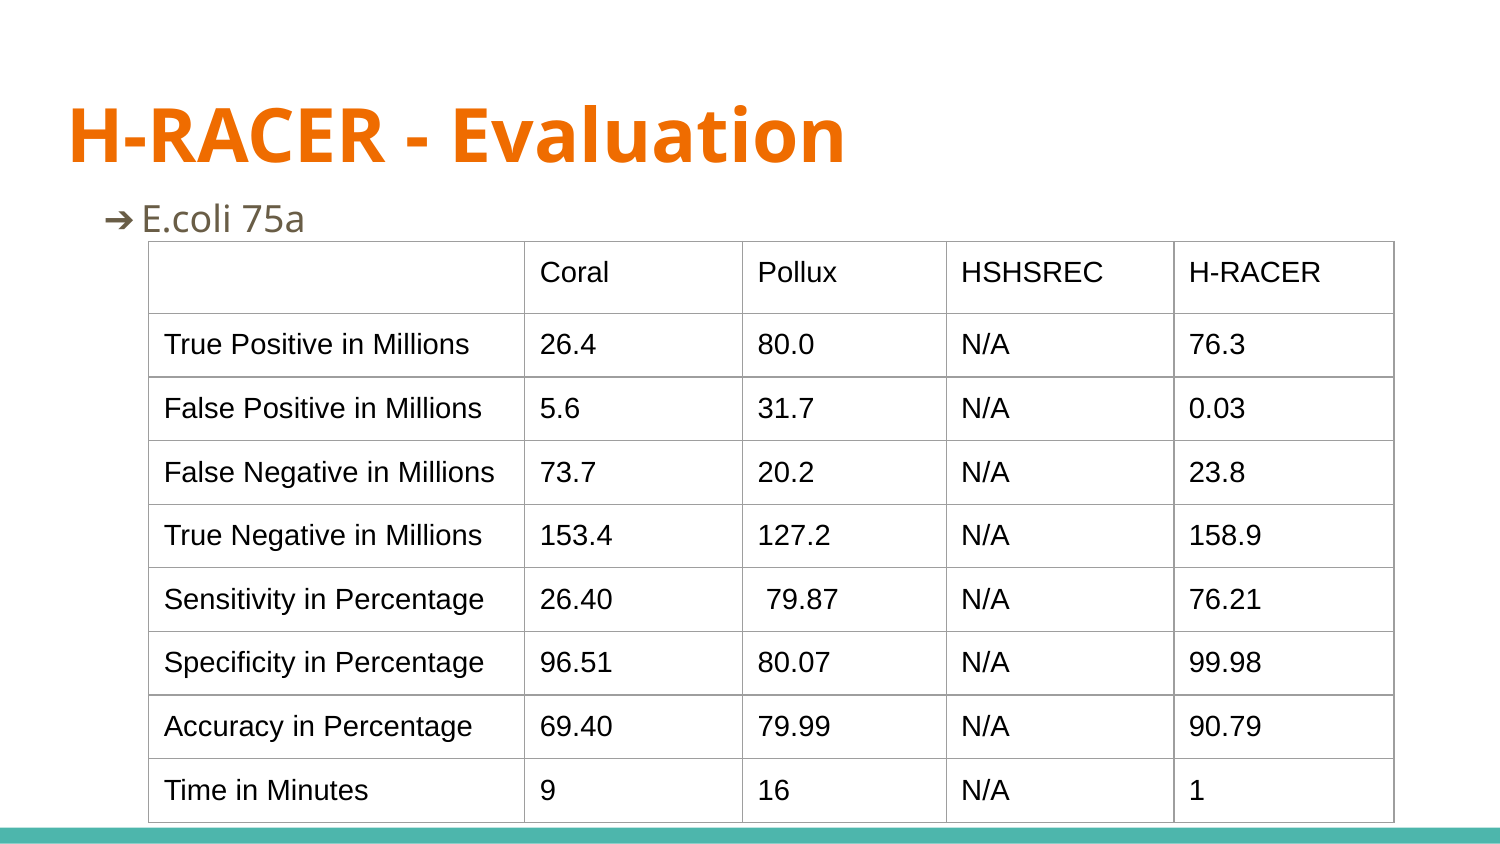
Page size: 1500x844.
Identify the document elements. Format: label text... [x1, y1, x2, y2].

table_cell 99.98 [1175, 632, 1393, 694]
title H-RACER - Evaluation [51, 72, 1449, 173]
table_cell 5.6 [525, 378, 742, 440]
table_header [149, 242, 524, 313]
table_cell 76.3 [1175, 314, 1393, 376]
table_header H-RACER [1175, 242, 1393, 313]
table_cell N/A [947, 441, 1173, 504]
table_header Pollux [743, 242, 946, 313]
table_cell N/A [947, 314, 1173, 376]
table_cell True Negative in Millions [149, 505, 524, 567]
table_cell 26.40 [525, 568, 742, 631]
table_cell 23.8 [1175, 441, 1393, 504]
table_cell 31.7 [743, 378, 946, 440]
table_cell 96.51 [525, 632, 742, 694]
table_cell 79.99 [743, 696, 946, 758]
table_cell 16 [743, 759, 946, 822]
table_cell N/A [947, 568, 1173, 631]
table_cell 20.2 [743, 441, 946, 504]
table_cell Sensitivity in Percentage [149, 568, 524, 631]
table_cell 1 [1175, 759, 1393, 822]
table_cell 153.4 [525, 505, 742, 567]
table_cell False Negative in Millions [149, 441, 524, 504]
table_cell 9 [525, 759, 742, 822]
table_cell Time in Minutes [149, 759, 524, 822]
table_cell 69.40 [525, 696, 742, 758]
table_header Coral [525, 242, 742, 313]
table_cell 158.9 [1175, 505, 1393, 567]
table_cell N/A [947, 378, 1173, 440]
table_cell False Positive in Millions [149, 378, 524, 440]
table_cell 127.2 [743, 505, 946, 567]
table_cell N/A [947, 759, 1173, 822]
table_cell 0.03 [1175, 378, 1393, 440]
table_cell N/A [947, 505, 1173, 567]
table_cell 73.7 [525, 441, 742, 504]
list E.coli 75a [51, 173, 1449, 716]
table_cell N/A [947, 632, 1173, 694]
table_cell True Positive in Millions [149, 314, 524, 376]
table_cell Accuracy in Percentage [149, 696, 524, 758]
table_cell 79.87 [743, 568, 946, 631]
table_cell Specificity in Percentage [149, 632, 524, 694]
table_cell 80.0 [743, 314, 946, 376]
table_cell 26.4 [525, 314, 742, 376]
table_cell 90.79 [1175, 696, 1393, 758]
table_header HSHSREC [947, 242, 1173, 313]
table_cell N/A [947, 696, 1173, 758]
table_cell 76.21 [1175, 568, 1393, 631]
table_cell 80.07 [743, 632, 946, 694]
